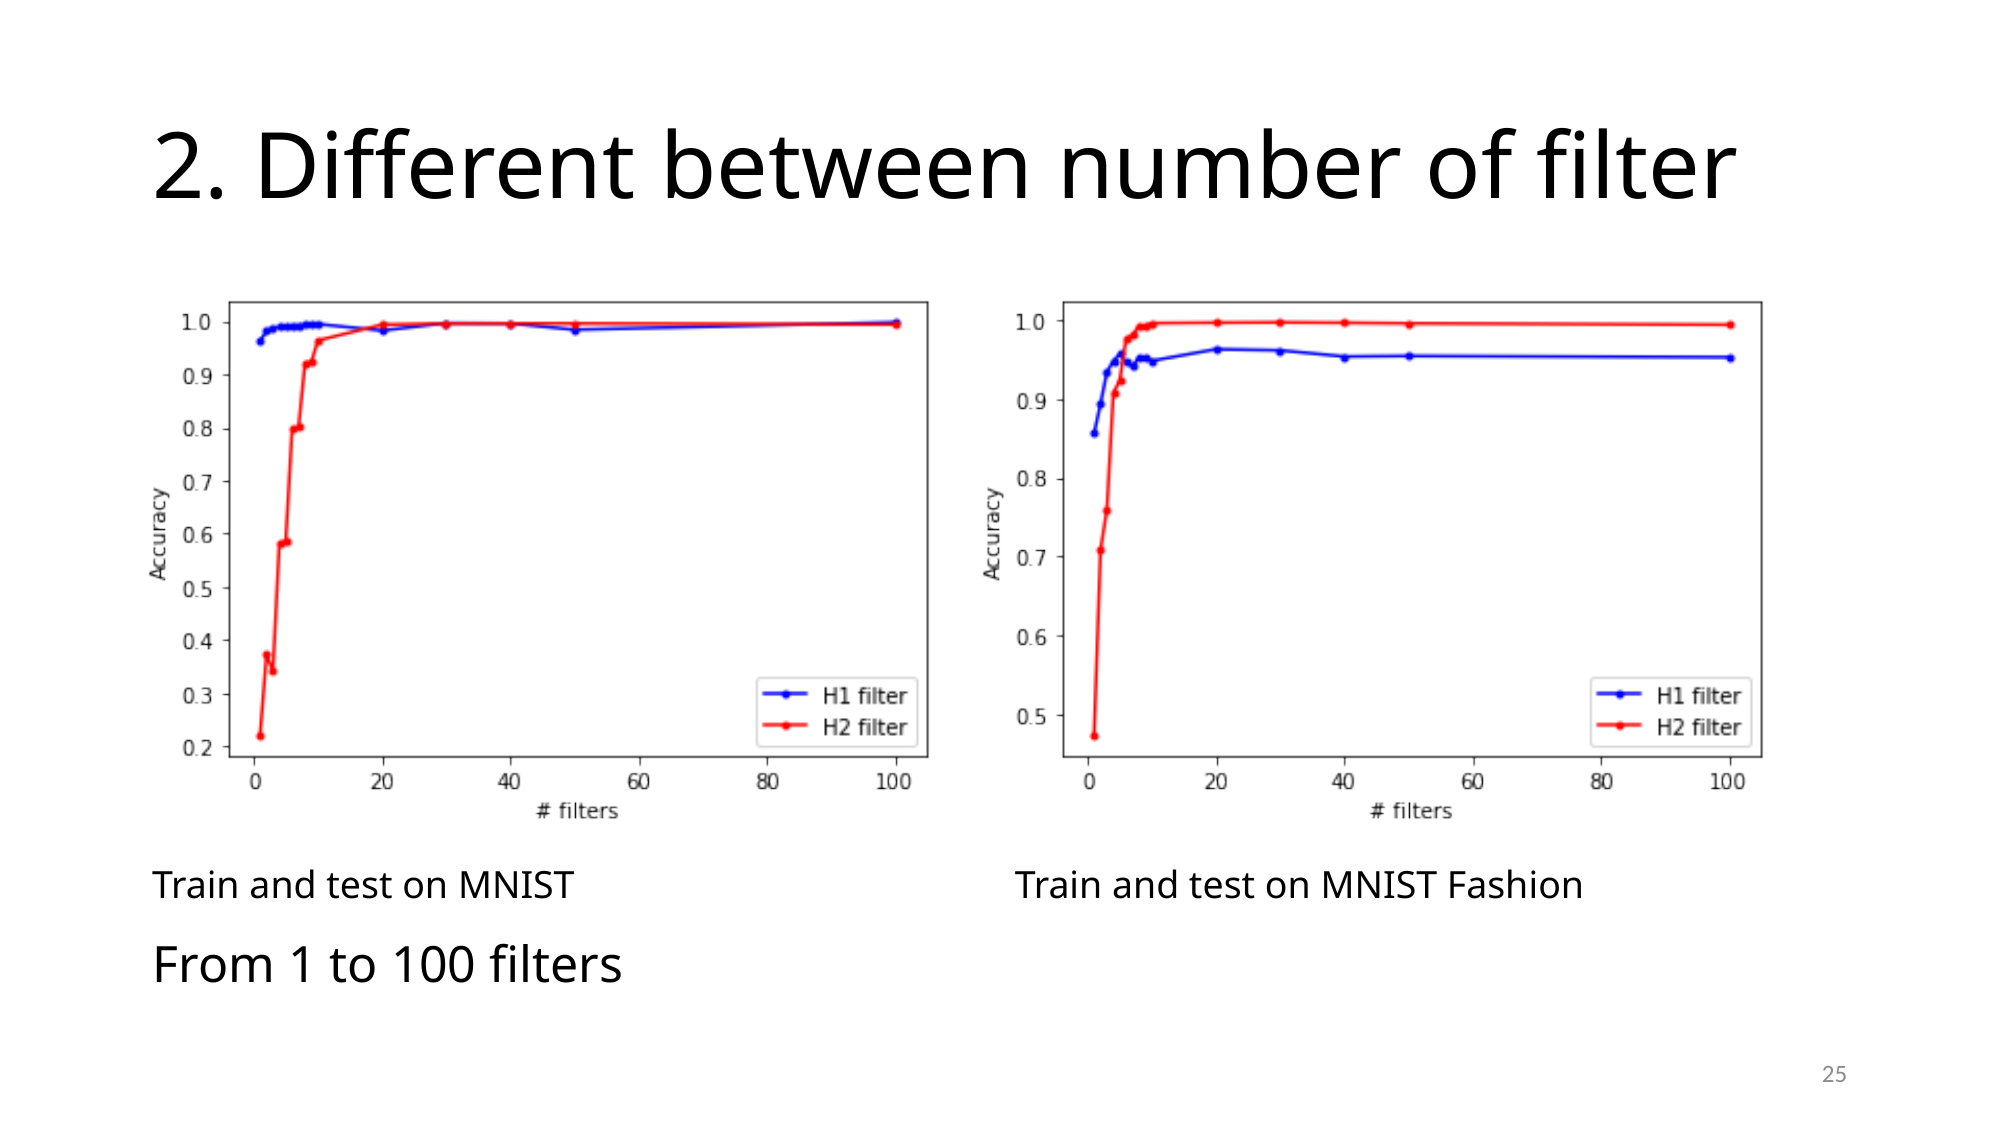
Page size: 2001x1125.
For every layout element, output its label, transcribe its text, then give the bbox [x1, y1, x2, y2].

picture [137, 289, 942, 836]
text_box Train and test on MNIST Fashion [999, 853, 1626, 914]
text_box Train and test on MNIST [137, 853, 658, 914]
list From 1 to 100 filters [137, 932, 1863, 1014]
title 2. Different between number of filter [137, 59, 1863, 278]
picture [971, 289, 1776, 836]
slide_number 25 [1412, 1042, 1863, 1103]
